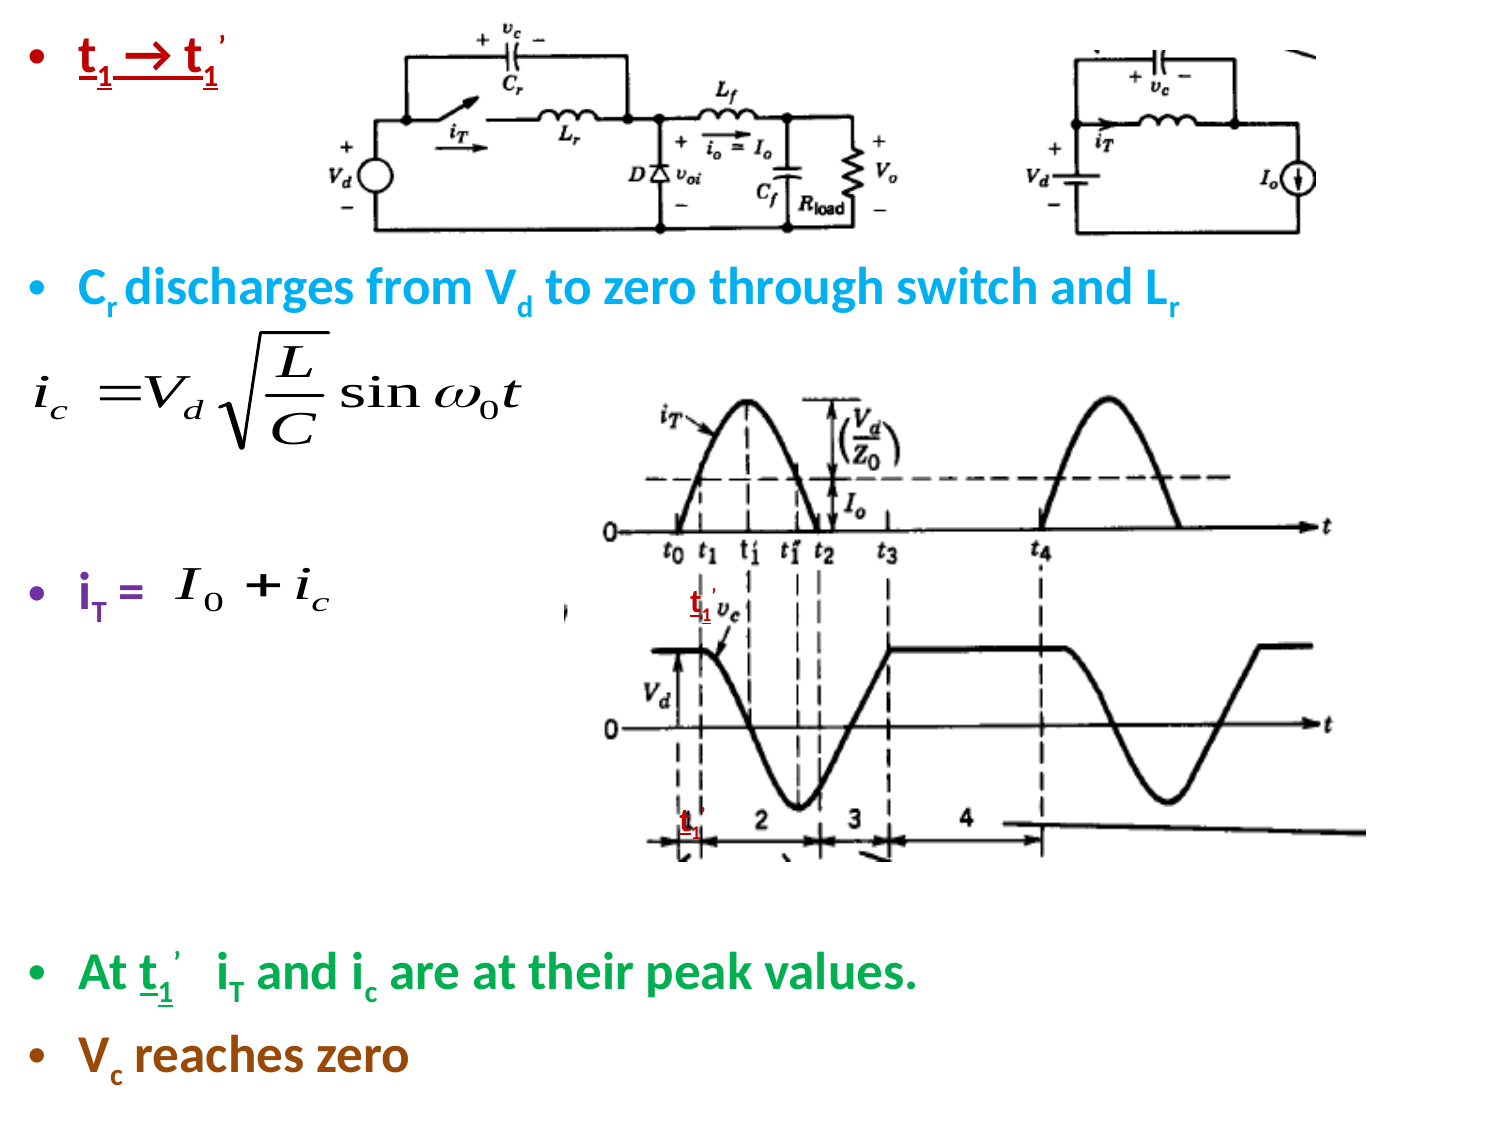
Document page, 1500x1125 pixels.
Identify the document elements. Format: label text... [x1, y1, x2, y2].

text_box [162, 551, 346, 624]
picture [319, 12, 906, 243]
picture [1012, 50, 1316, 242]
list t1 → t1’ Cr discharges from Vd to zero through switch and Lr iT = At t1’ iT and ic are at their peak values. Vc reaches zero [12, 12, 1488, 1100]
picture [564, 362, 1366, 863]
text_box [22, 320, 536, 459]
